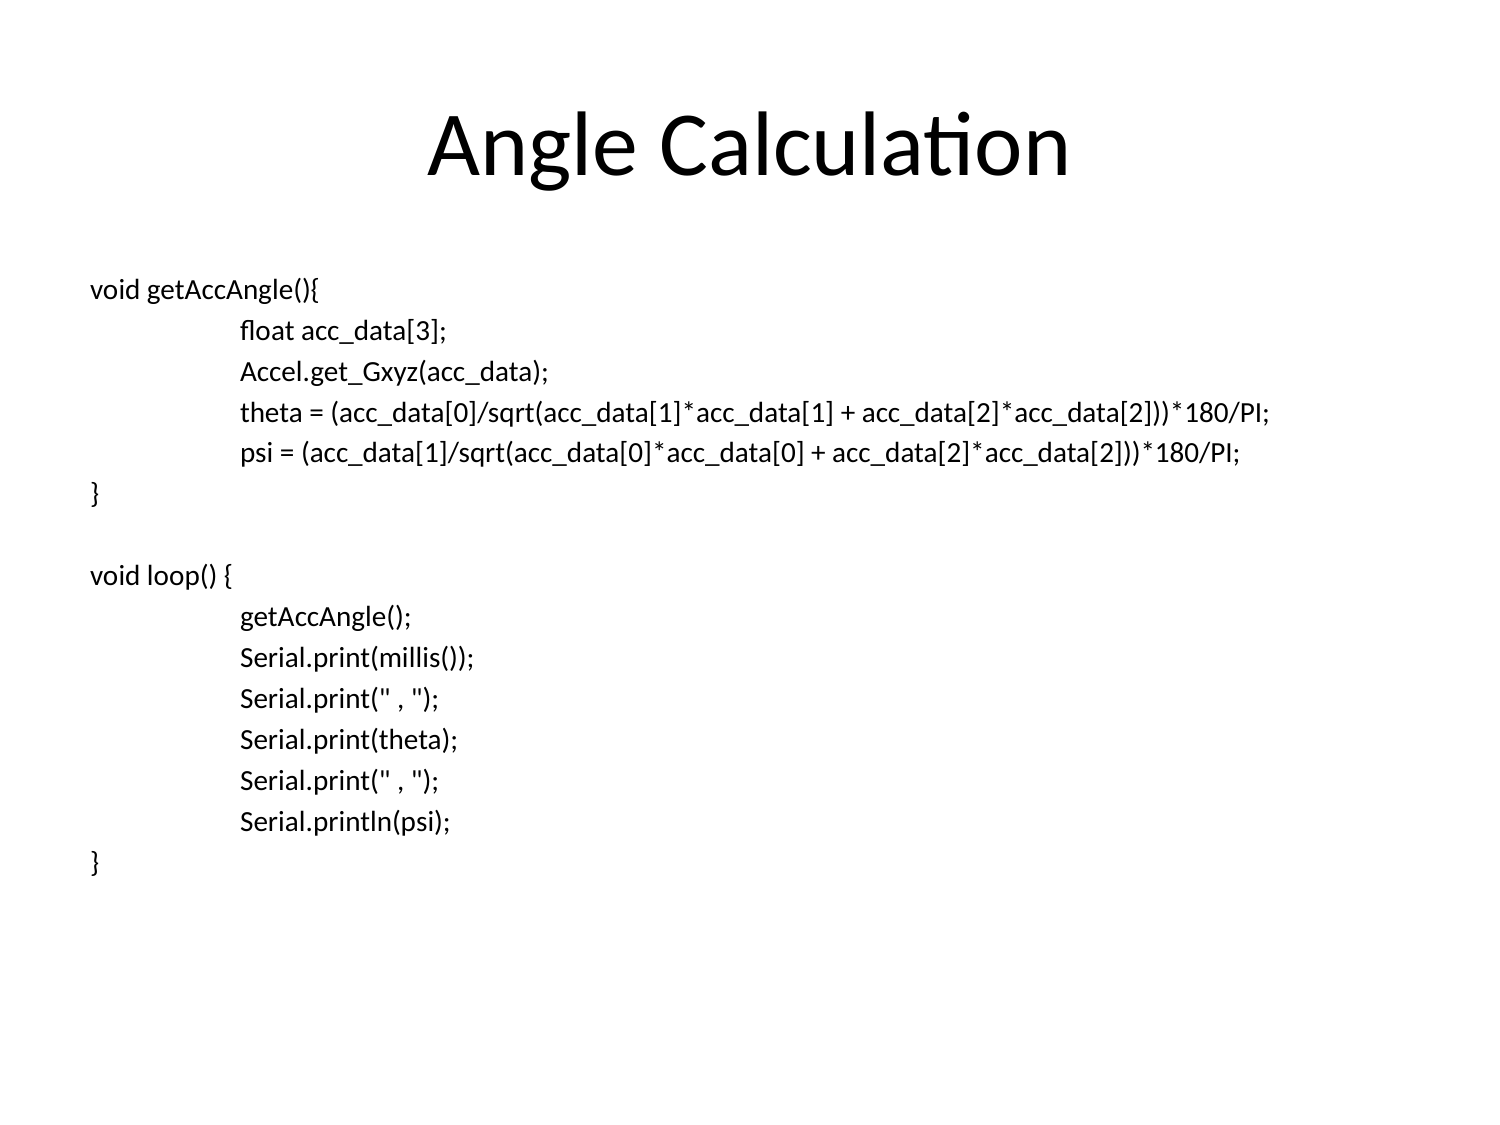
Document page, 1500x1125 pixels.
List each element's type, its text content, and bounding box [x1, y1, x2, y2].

title Angle Calculation [75, 45, 1425, 233]
list void getAccAngle(){ float acc_data[3]; Accel.get_Gxyz(acc_data); theta = (acc_data[0]/sqrt(acc_data[1]*acc_data[1] + acc_data[2]*acc_data[2]))*180/PI; psi = (acc_data[1]/sqrt(acc_data[0]*acc_data[0] + acc_data[2]*acc_data[2]))*180/PI; } void loop() { getAccAngle(); Serial.print(millis()); Serial.print(" , "); Serial.print(theta); Serial.print(" , "); Serial.println(psi); } [75, 262, 1425, 1005]
